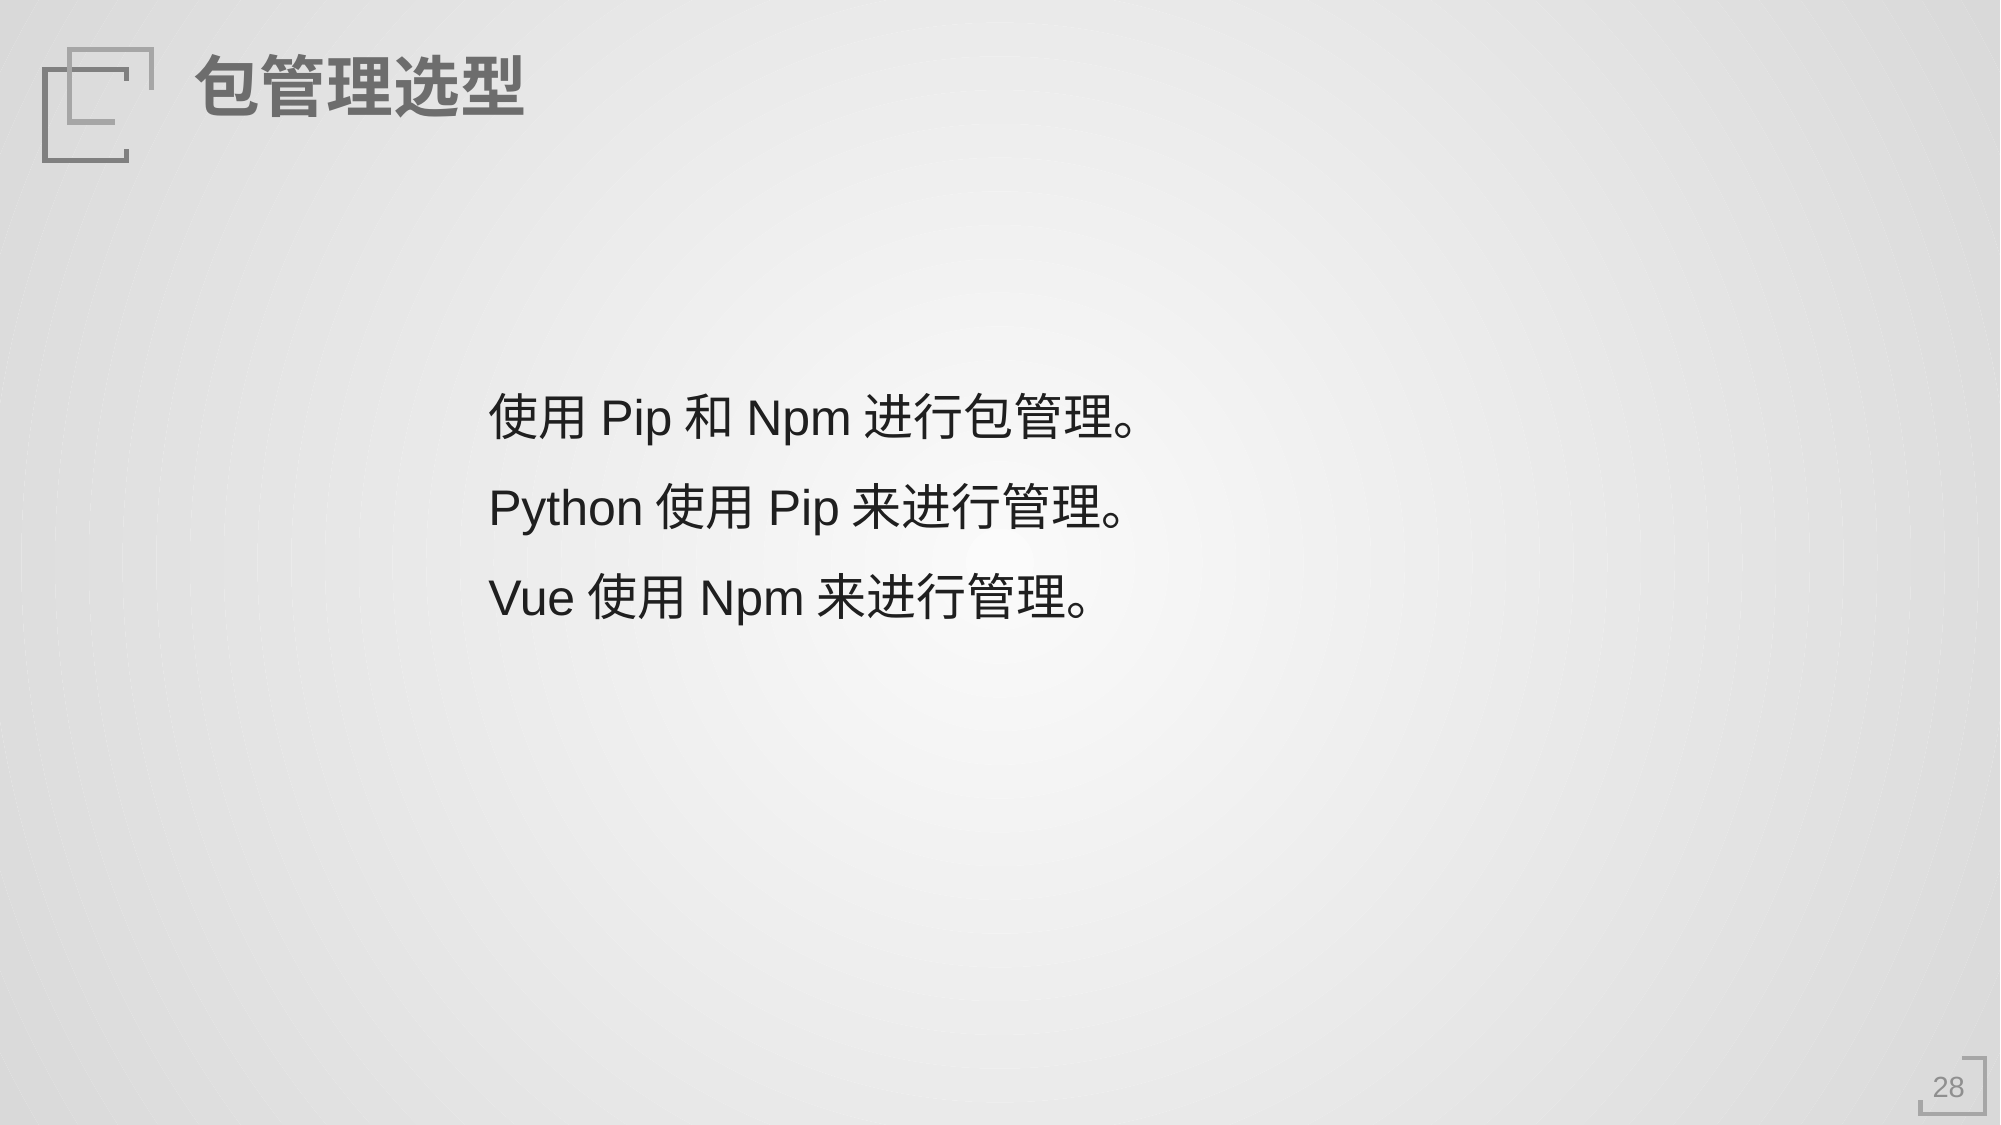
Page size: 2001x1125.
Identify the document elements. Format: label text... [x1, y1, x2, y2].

text_box 使用Pip和Npm进行包管理。 Python使用Pip来进行管理。 Vue使用Npm来进行管理。 [473, 348, 1527, 633]
text_box 包管理选型 [178, 36, 543, 132]
